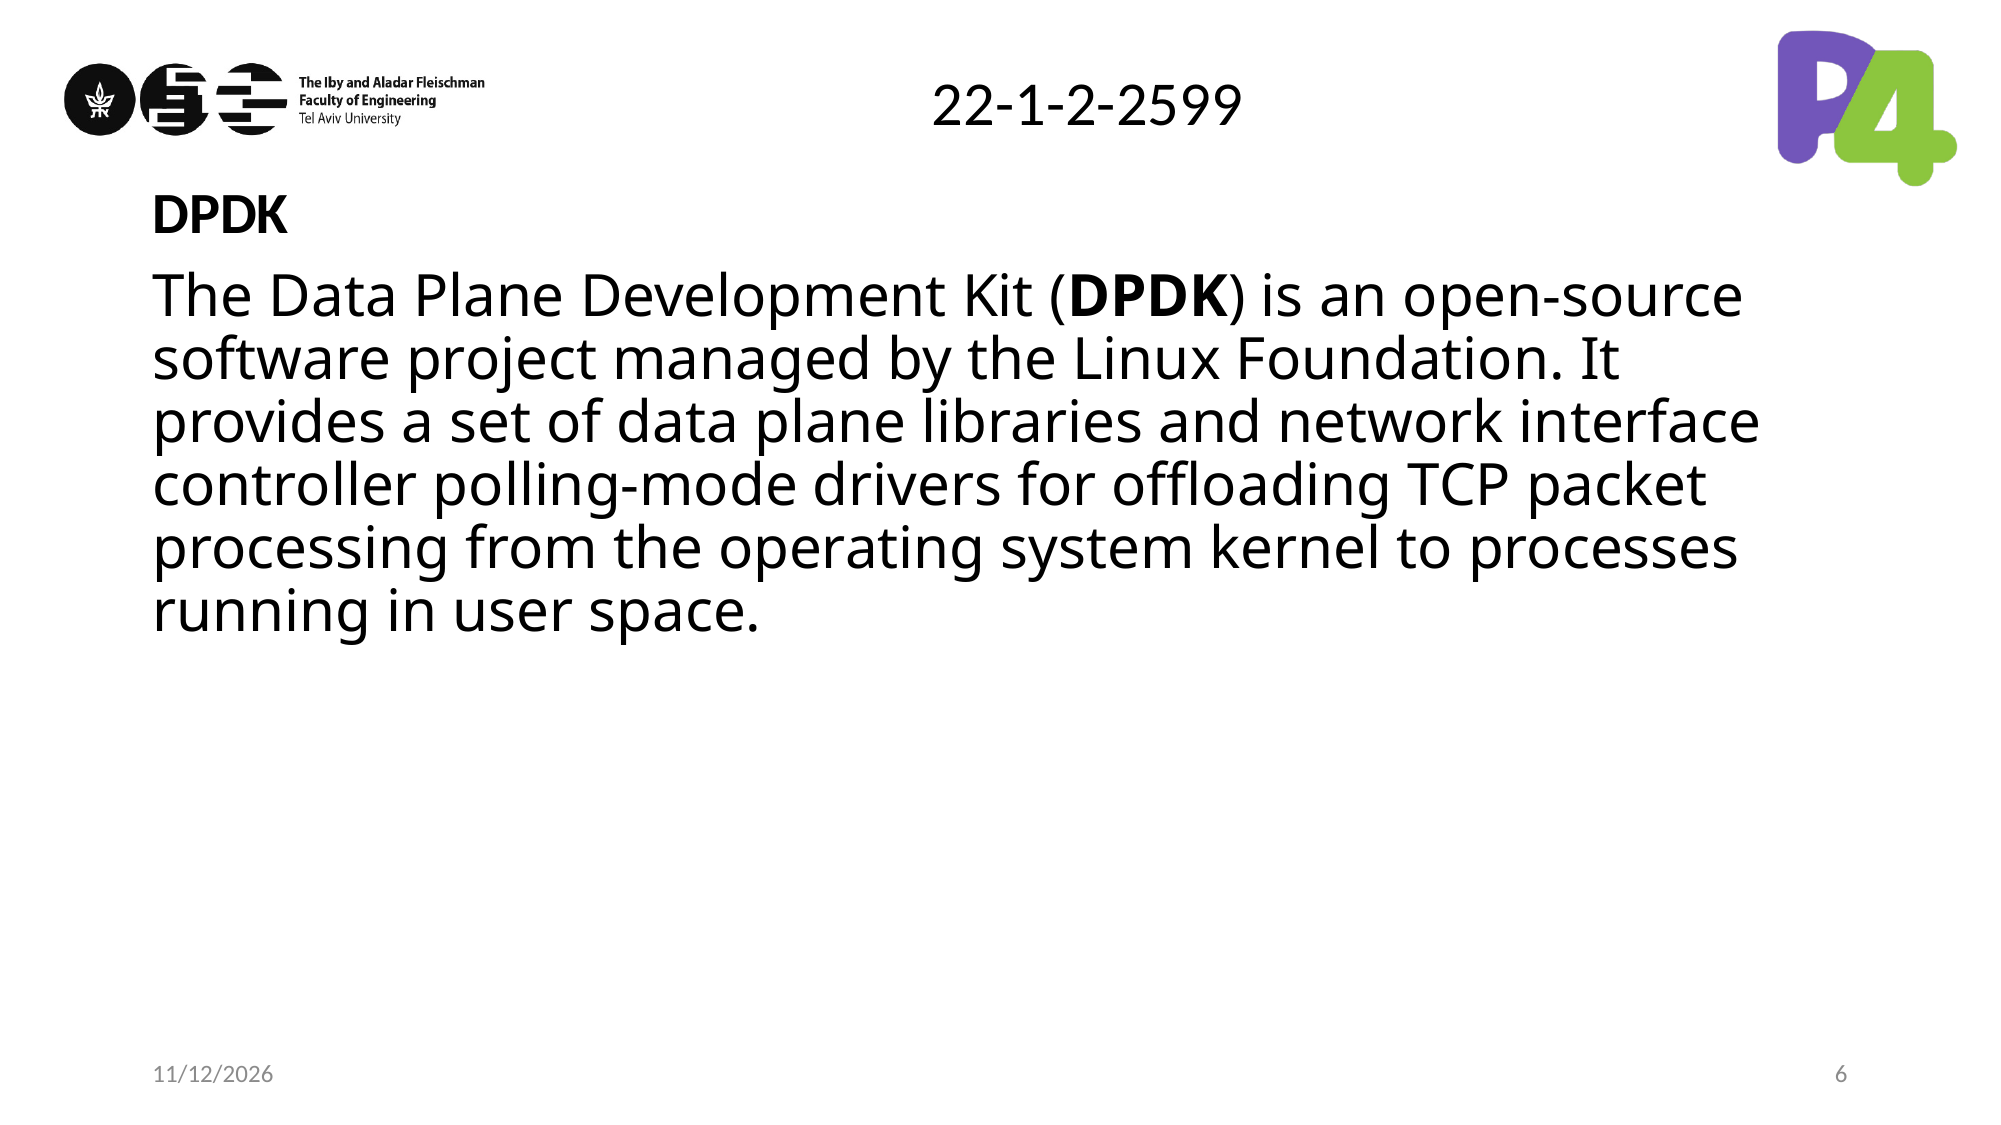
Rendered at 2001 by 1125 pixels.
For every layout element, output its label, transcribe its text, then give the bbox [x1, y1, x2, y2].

picture [1745, 0, 1979, 229]
picture [43, 44, 524, 155]
title 22-1-2-2599 [537, 58, 1638, 153]
list DPDK The Data Plane Development Kit (DPDK) is an open-source software project managed by the Linux Foundation. It provides a set of data plane libraries and network interface controller polling-mode drivers for offloading TCP packet processing from the operating system kernel to processes running in user space. [137, 175, 1863, 1014]
slide_number 6 [1412, 1042, 1863, 1103]
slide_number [137, 1042, 588, 1103]
